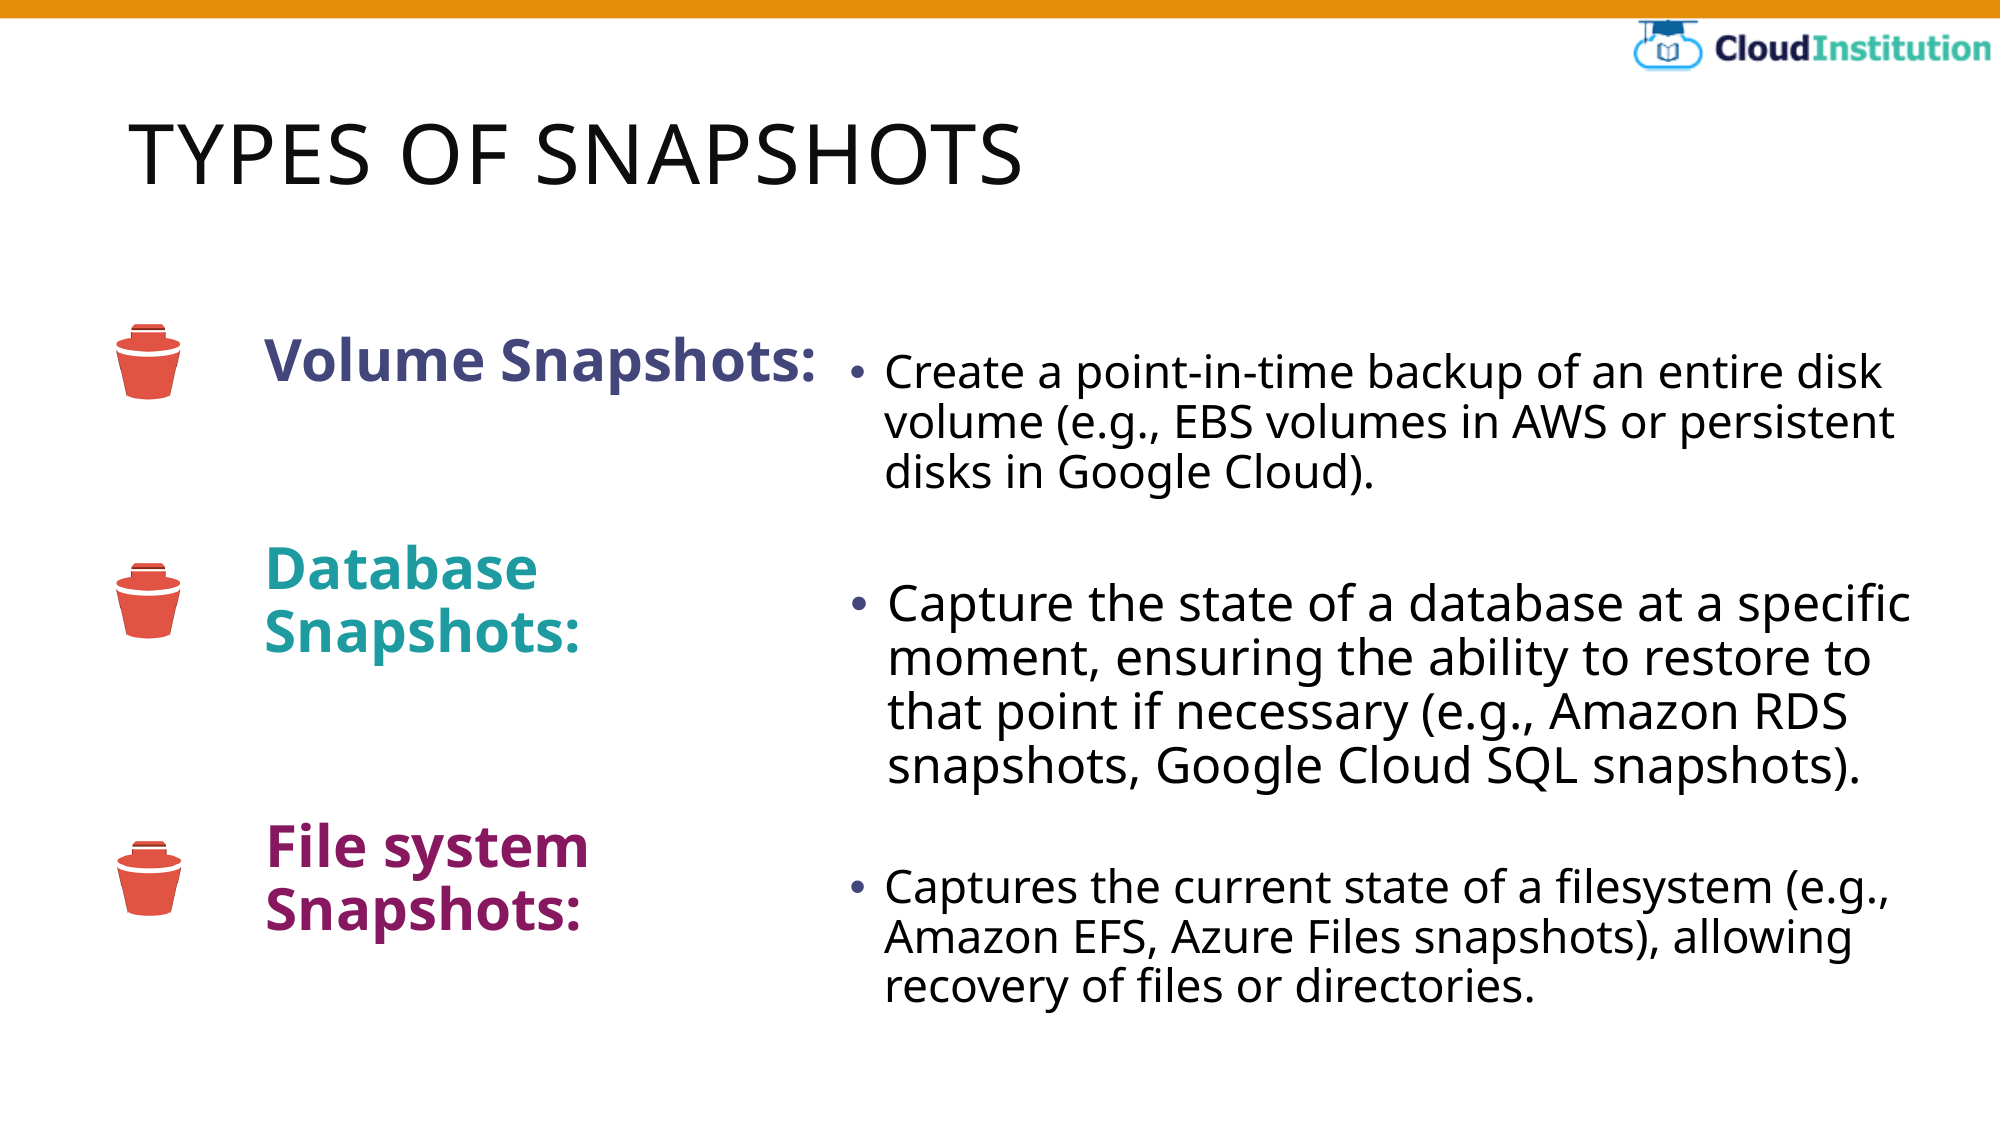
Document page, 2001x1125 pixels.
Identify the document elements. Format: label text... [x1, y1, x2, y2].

picture [89, 542, 207, 662]
list Capture the state of a database at a specific moment, ensuring the ability to restore to that point if necessary (e.g., Amazon RDS snapshots, Google Cloud SQL snapshots). [835, 571, 1946, 737]
picture [90, 820, 208, 940]
picture [1626, 4, 2001, 86]
list Database Snapshots: [249, 562, 875, 642]
list File system Snapshots: [250, 840, 876, 920]
list Create a point-in-time backup of an entire disk volume (e.g., EBS volumes in AWS or persistent disks in Google Cloud). [834, 341, 1945, 507]
list Volume Snapshots: [249, 323, 875, 403]
list Captures the current state of a filesystem (e.g., Amazon EFS, Azure Files snapshots), allowing recovery of files or directories. [834, 856, 1945, 1022]
picture [89, 303, 207, 423]
title Types of Snapshots [90, 93, 1863, 210]
